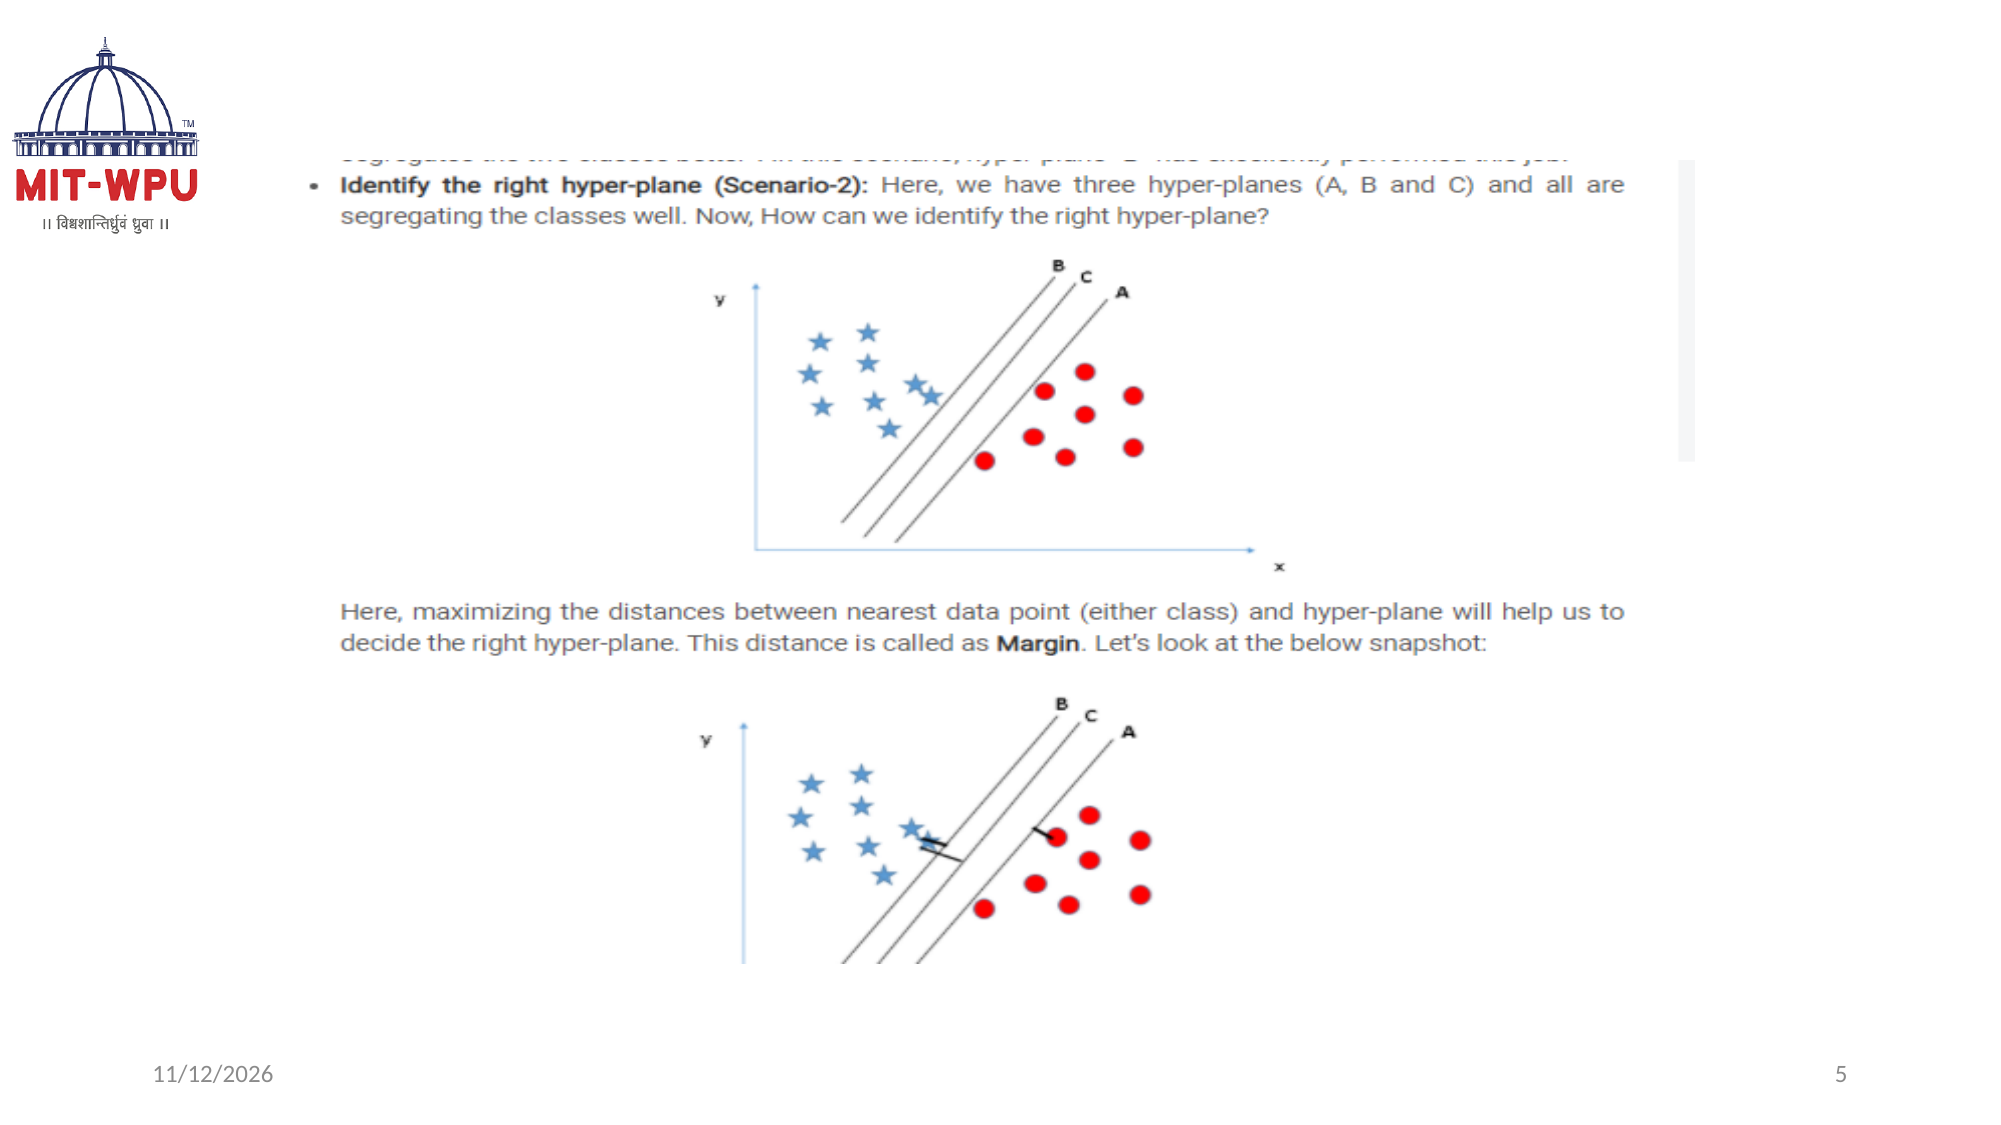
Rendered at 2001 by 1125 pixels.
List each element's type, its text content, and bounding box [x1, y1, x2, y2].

picture [12, 37, 221, 235]
slide_number 5 [1412, 1042, 1863, 1103]
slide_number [137, 1042, 588, 1103]
picture [232, 160, 1695, 964]
